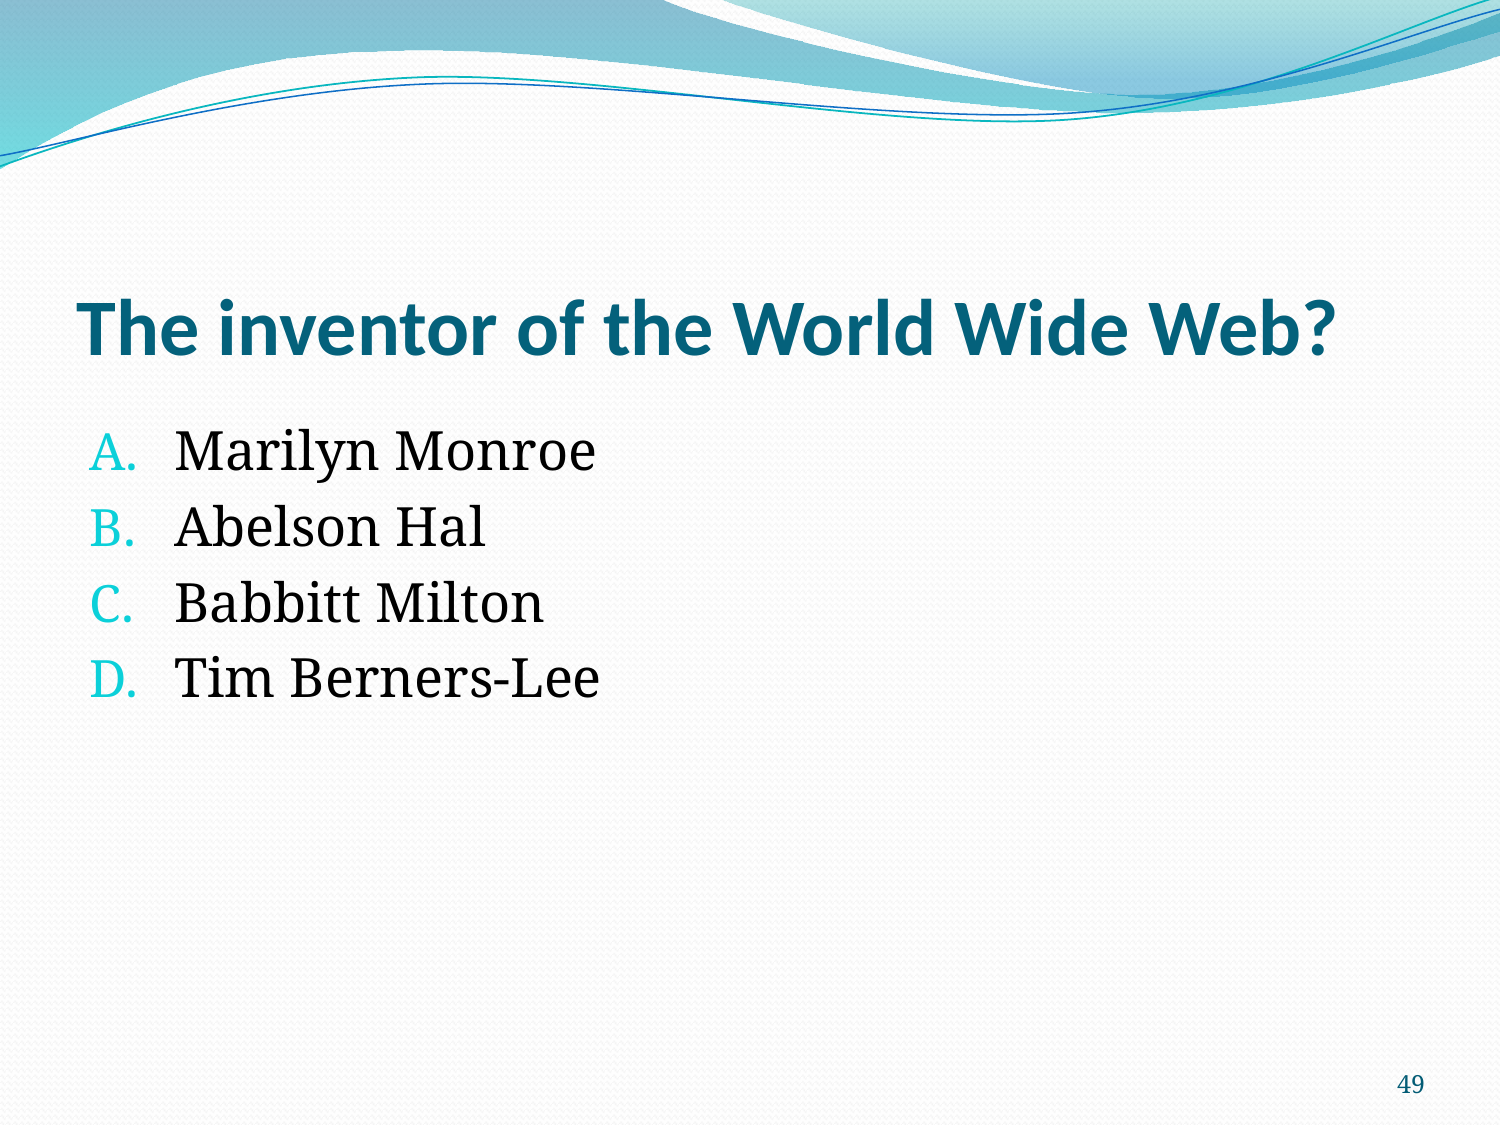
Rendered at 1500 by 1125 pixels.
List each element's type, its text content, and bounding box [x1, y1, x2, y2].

slide_number 49 [1299, 1042, 1425, 1103]
list Marilyn Monroe Abelson Hal Babbitt Milton Tim Berners-Lee [75, 408, 1425, 1038]
title The inventor of the World Wide Web? [76, 184, 1427, 372]
